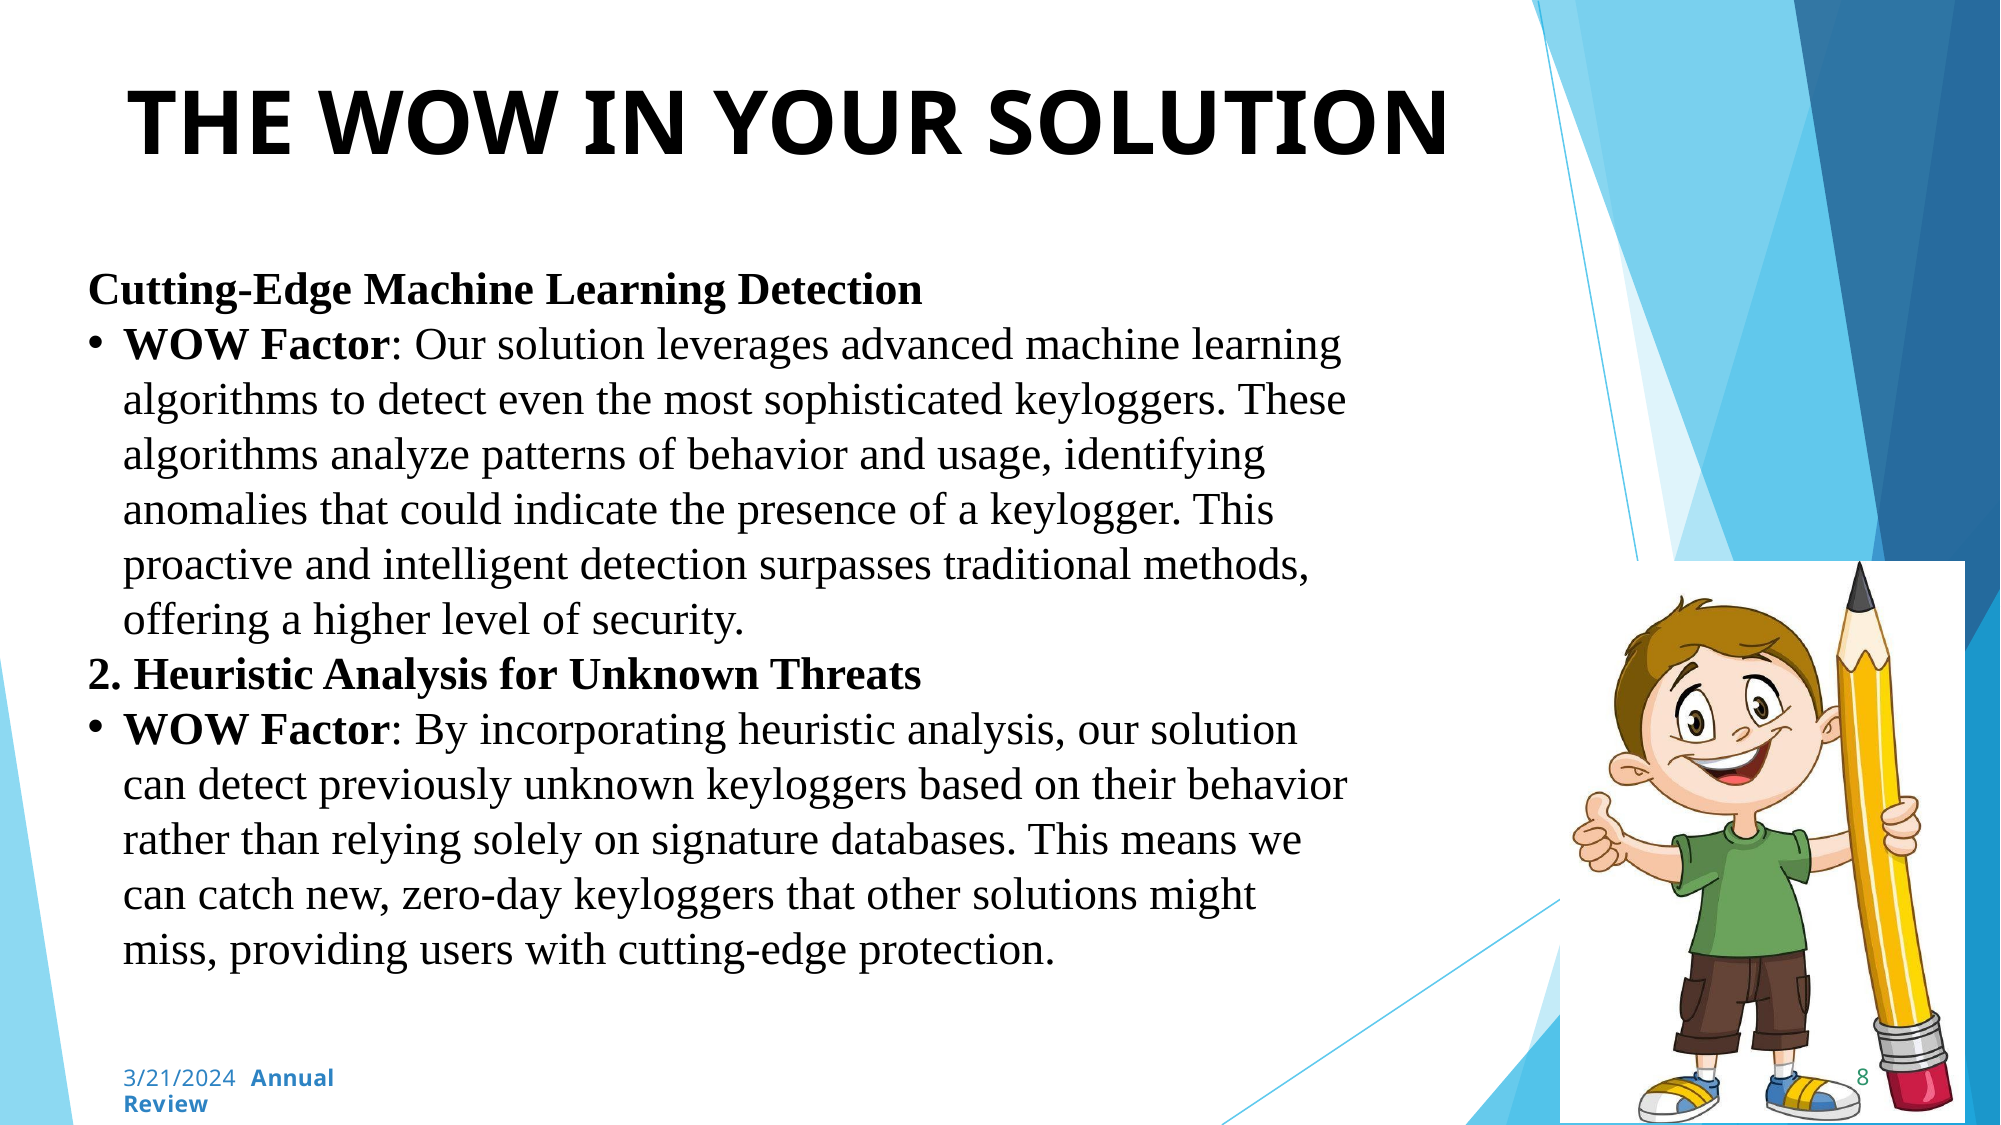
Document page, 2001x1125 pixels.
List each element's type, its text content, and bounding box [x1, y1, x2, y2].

text_box Cutting-Edge Machine Learning Detection WOW Factor: Our solution leverages advanced machine learning algorithms to detect even the most sophisticated keyloggers. These algorithms analyze patterns of behavior and usage, identifying anomalies that could indicate the presence of a keylogger. This proactive and intelligent detection surpasses traditional methods, offering a higher level of security. 2. Heuristic Analysis for Unknown Threats WOW Factor: By incorporating heuristic analysis, our solution can detect previously unknown keyloggers based on their behavior rather than relying solely on signature databases. This means we can catch new, zero-day keyloggers that other solutions might miss, providing users with cutting-edge protection. [87, 258, 1350, 1027]
text_box THE WOW IN YOUR SOLUTION [123, 63, 1876, 173]
picture [1559, 561, 1965, 1124]
text_box 3/21/2024 Annual Review [123, 1063, 415, 1118]
